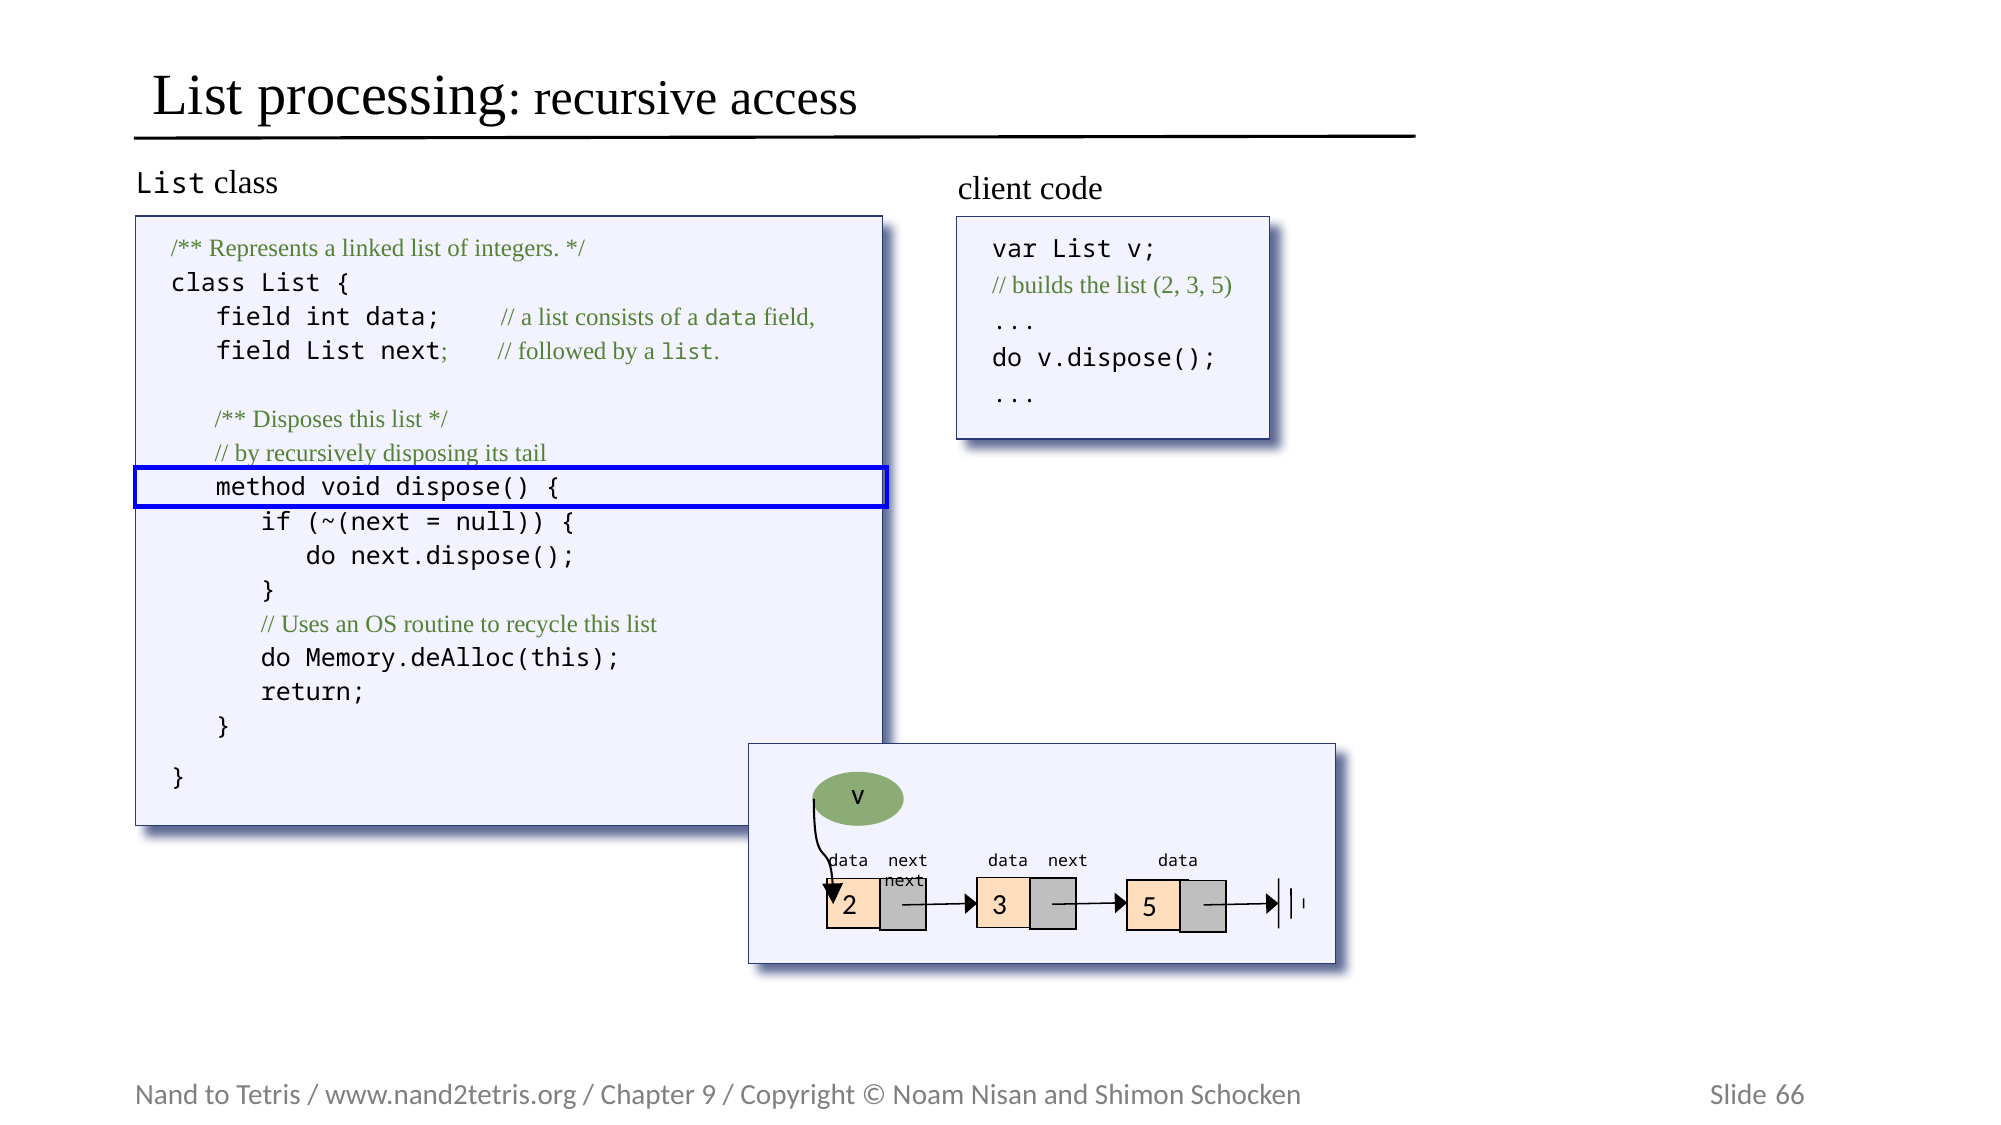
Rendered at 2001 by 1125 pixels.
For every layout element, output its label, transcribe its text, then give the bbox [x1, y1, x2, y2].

text_box /** Represents a linked list of integers. */ class List { field int data; // a list consists of a data field, field List next; // followed by a list. /** Disposes this list */ // by recursively disposing its tail method void dispose() { if (~(next = null)) { do next.dispose(); } // Uses an OS routine to recycle this list do Memory.deAlloc(this); return; } } [135, 216, 883, 467]
text_box [134, 467, 888, 507]
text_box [942, 158, 1270, 440]
title List processing: recursive access [137, 48, 1417, 144]
text_box List class [120, 152, 360, 216]
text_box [748, 743, 1336, 964]
text_box /** Represents a linked list of integers. */ class List { field int data; // a list consists of a data field, field List next; // followed by a list. /** Disposes this list */ // by recursively disposing its tail method void dispose() { if (~(next = null)) { do next.dispose(); } // Uses an OS routine to recycle this list do Memory.deAlloc(this); return; } } [135, 507, 883, 826]
